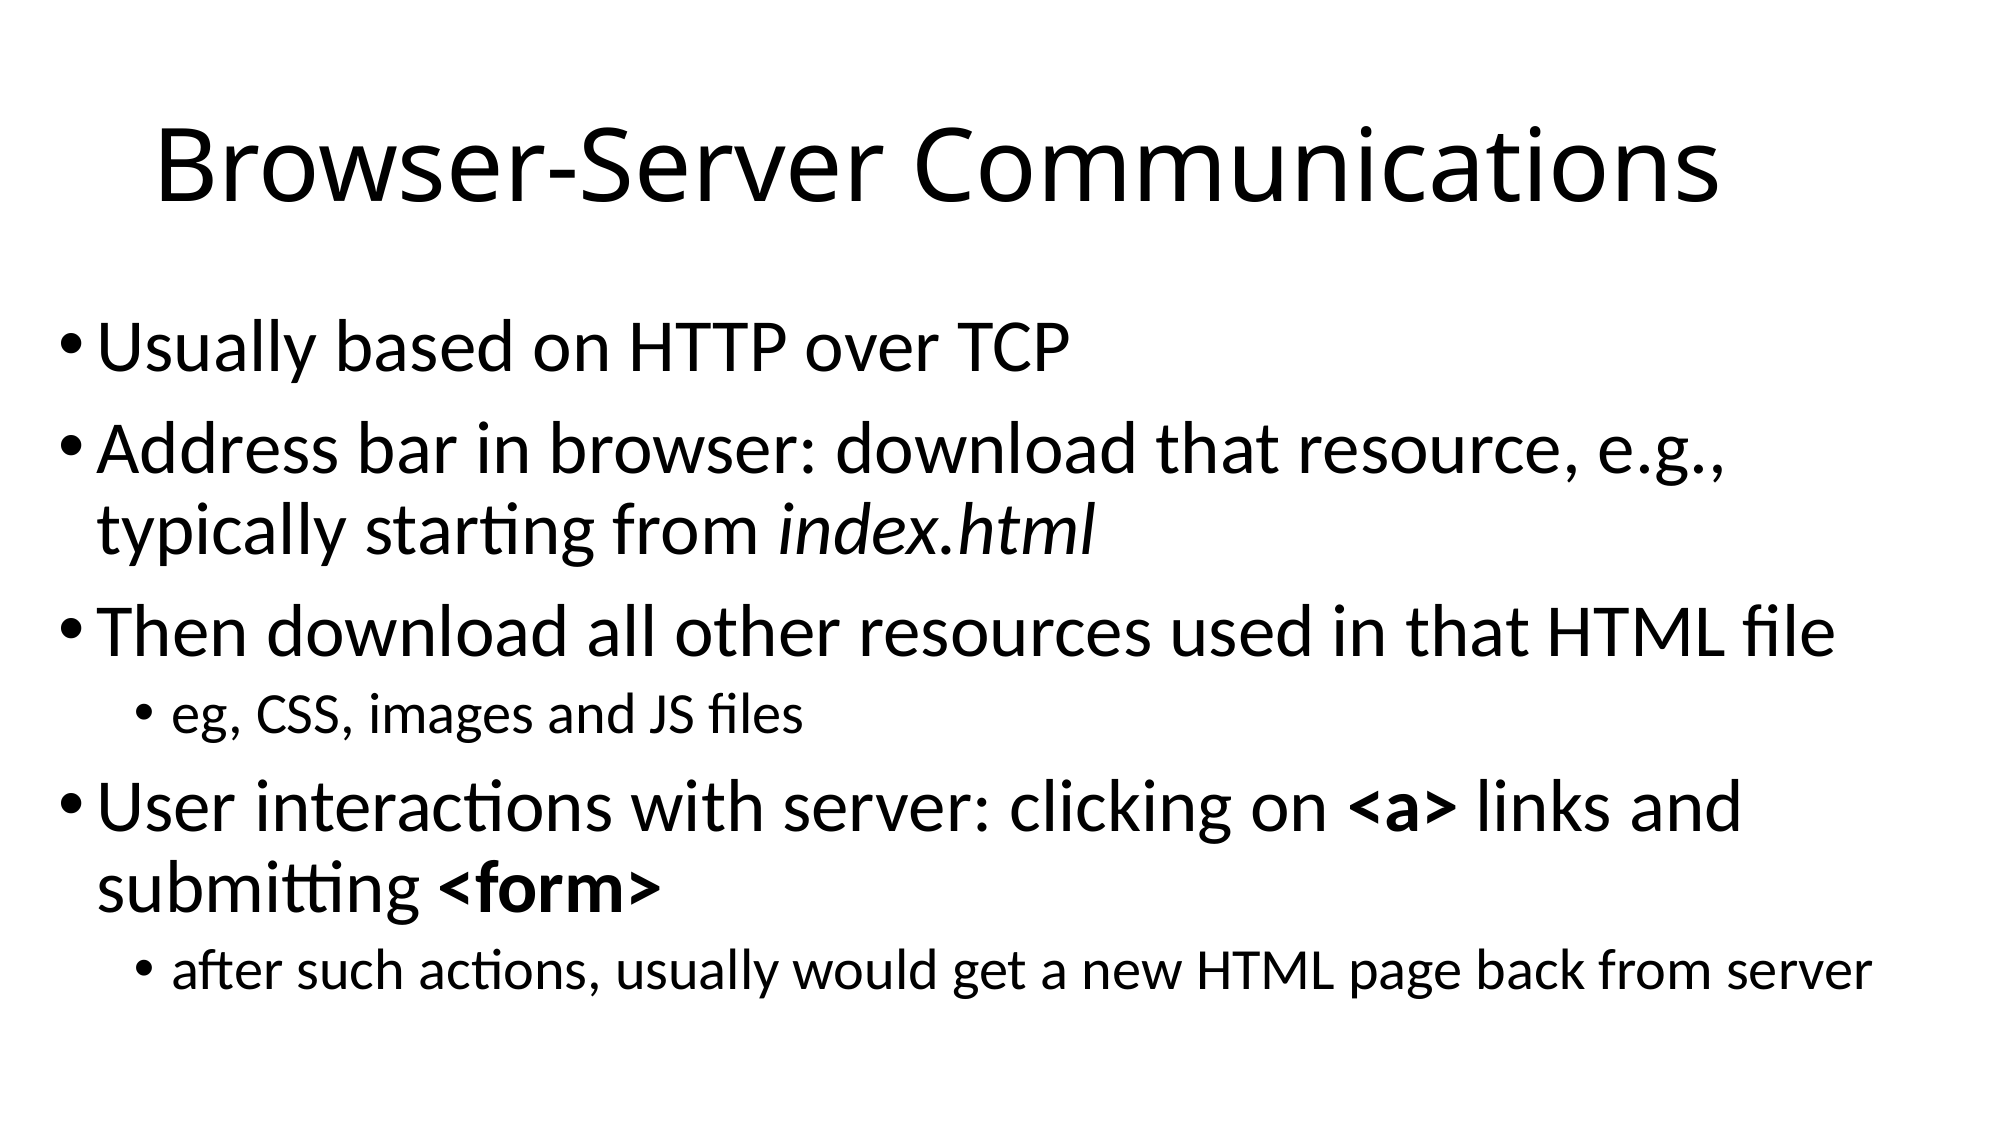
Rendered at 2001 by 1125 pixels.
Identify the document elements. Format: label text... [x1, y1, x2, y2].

title Browser-Server Communications [137, 59, 1863, 278]
list Usually based on HTTP over TCP Address bar in browser: download that resource, e.g., typically starting from index.html Then download all other resources used in that HTML file eg, CSS, images and JS files User interactions with server: clicking on <a> links and submitting <form> after such actions, usually would get a new HTML page back from server [43, 299, 1978, 1102]
